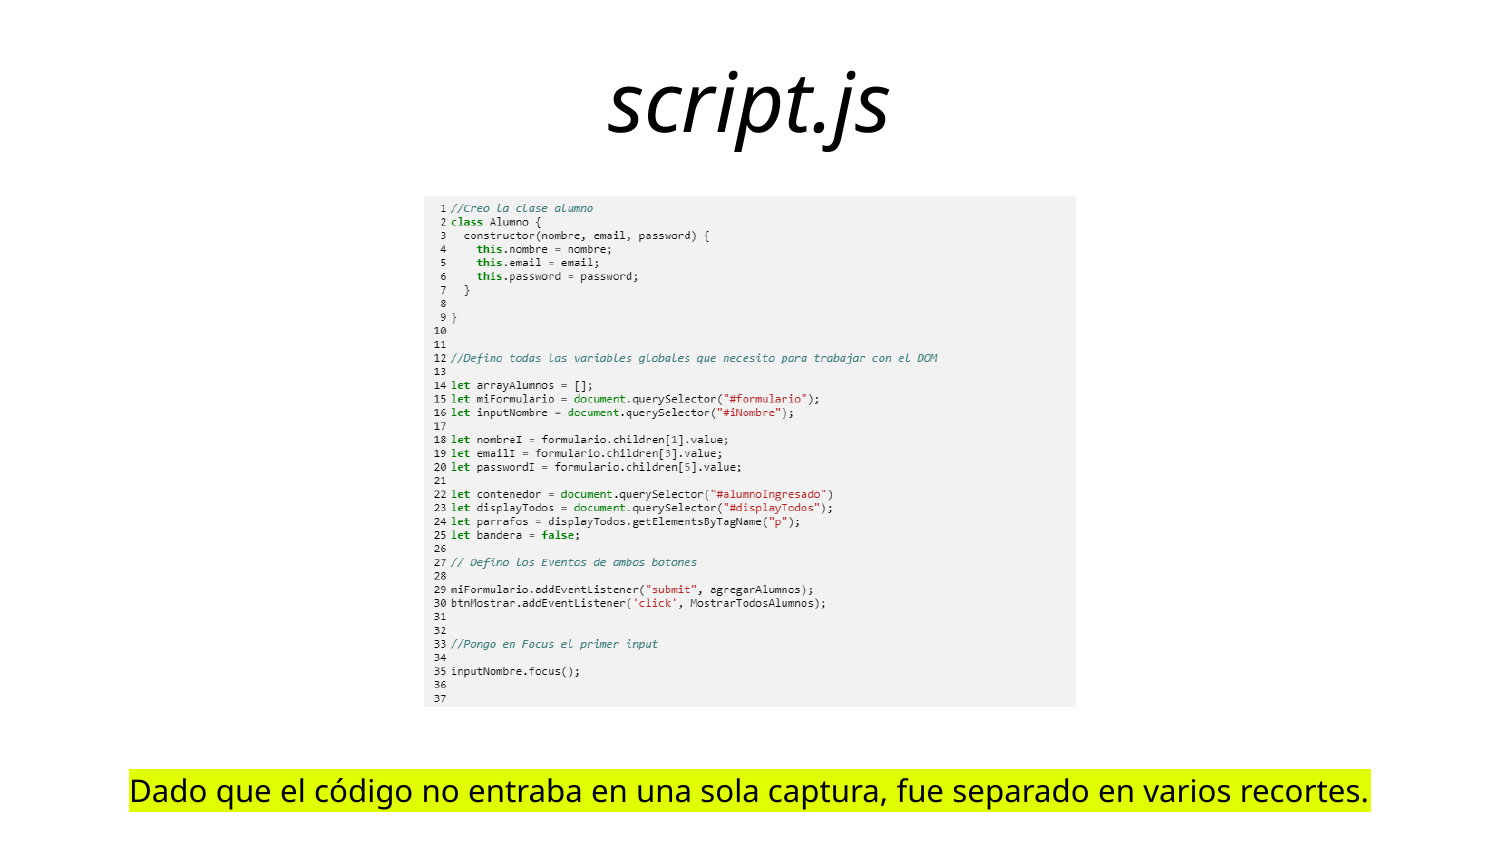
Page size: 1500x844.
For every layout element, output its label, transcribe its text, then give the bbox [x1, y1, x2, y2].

text_box Dado que el código no entraba en una sola captura, fue separado en varios recortes. [105, 756, 1395, 844]
text_box script.js [210, 33, 1290, 196]
picture [423, 195, 1077, 707]
